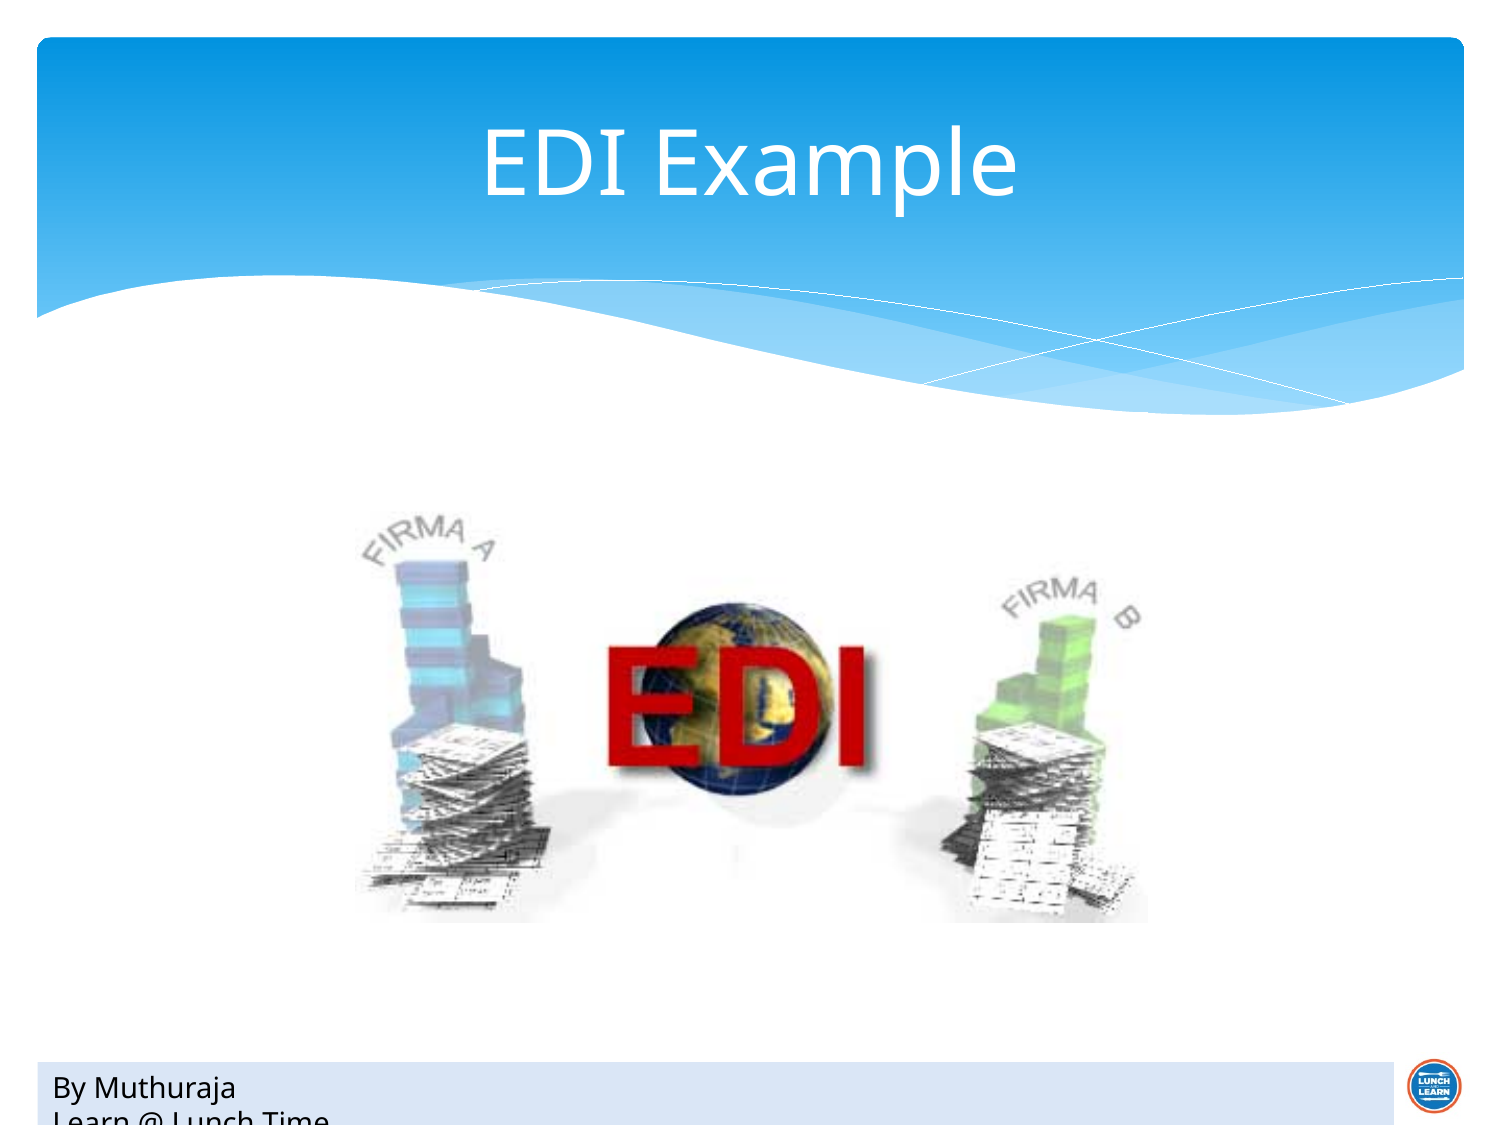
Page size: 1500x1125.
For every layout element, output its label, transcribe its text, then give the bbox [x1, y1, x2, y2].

text_box By Muthuraja Learn @ Lunch Time [37, 1062, 1388, 1125]
title EDI Example [75, 55, 1425, 261]
picture [355, 412, 1148, 924]
picture [1393, 1052, 1470, 1125]
